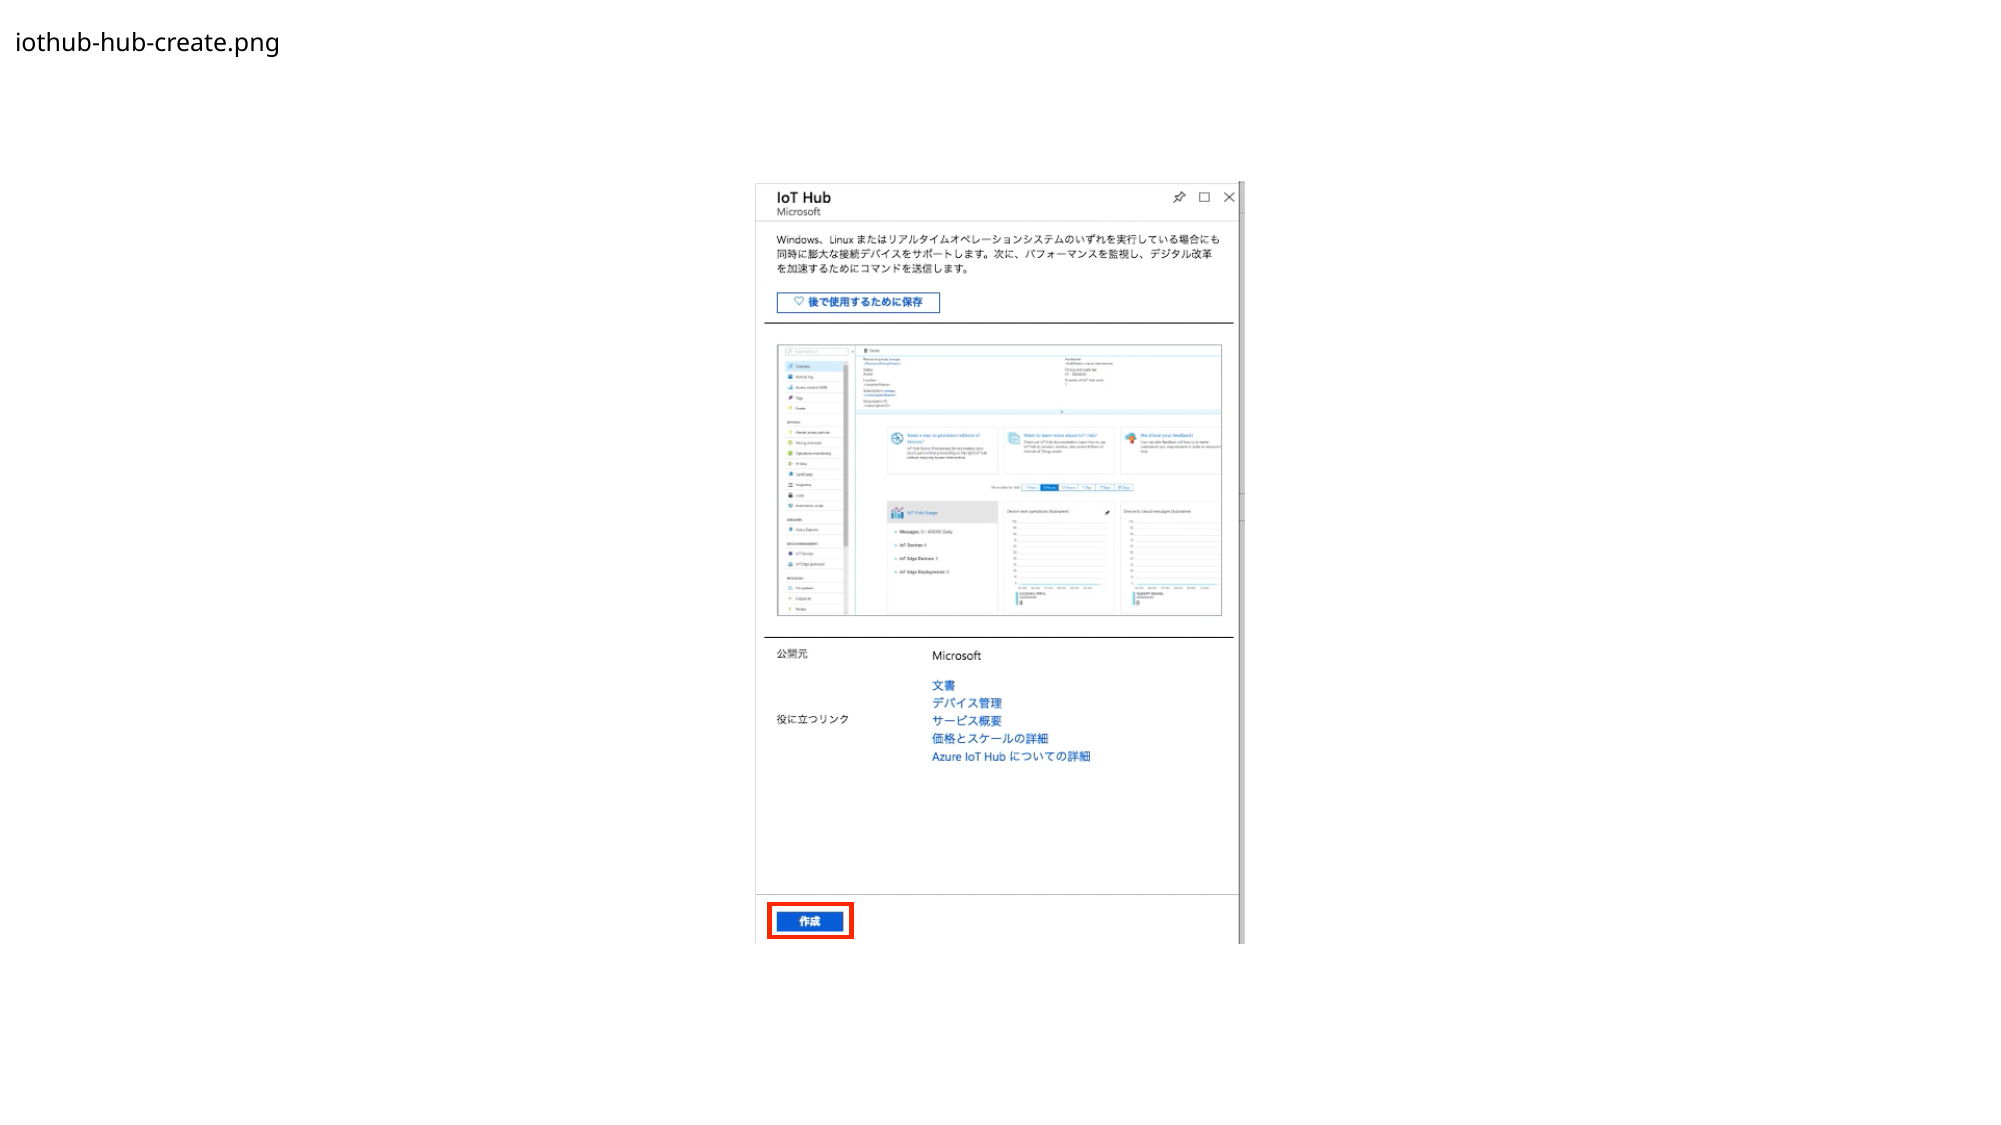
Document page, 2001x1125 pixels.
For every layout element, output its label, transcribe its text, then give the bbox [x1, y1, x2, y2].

picture [755, 181, 1245, 944]
title iothub-hub-create.png [0, 0, 2000, 87]
